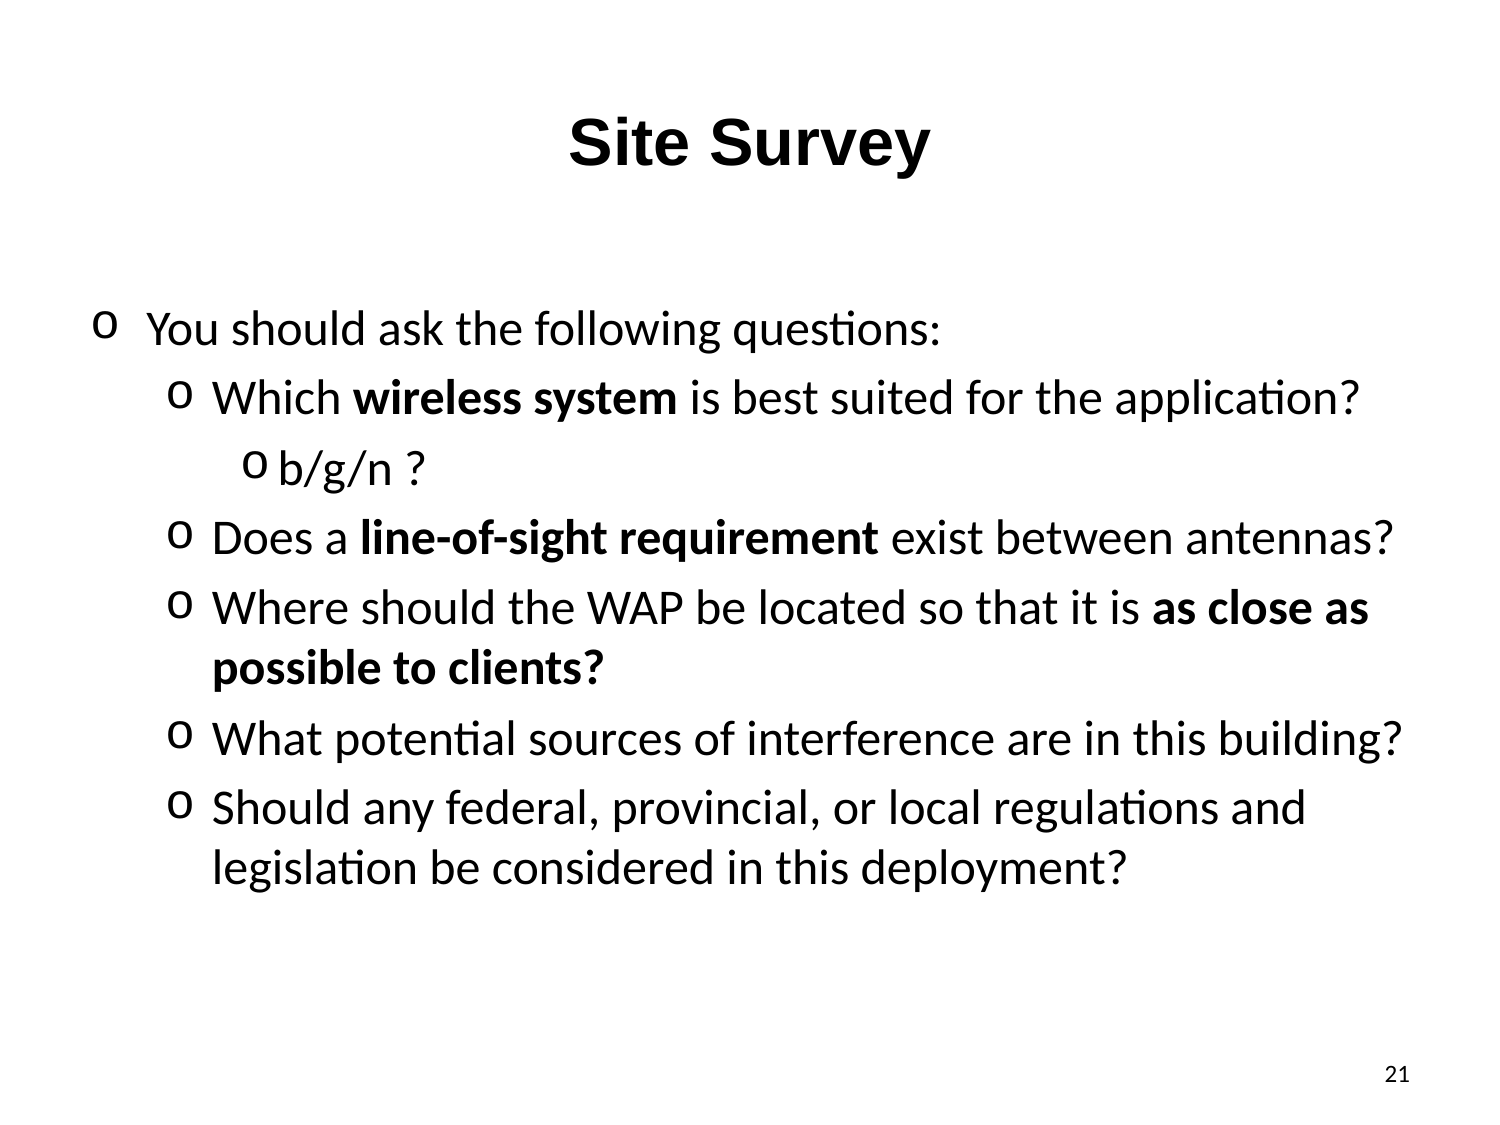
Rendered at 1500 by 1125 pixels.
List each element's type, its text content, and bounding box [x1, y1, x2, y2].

slide_number ‹#› [1074, 1042, 1425, 1103]
title Site Survey [75, 45, 1425, 233]
list You should ask the following questions: Which wireless system is best suited for the application? b/g/n ? Does a line-of-sight requirement exist between antennas? Where should the WAP be located so that it is as close as possible to clients? What potential sources of interference are in this building? Should any federal, provincial, or local regulations and legislation be considered in this deployment? [75, 287, 1463, 1005]
